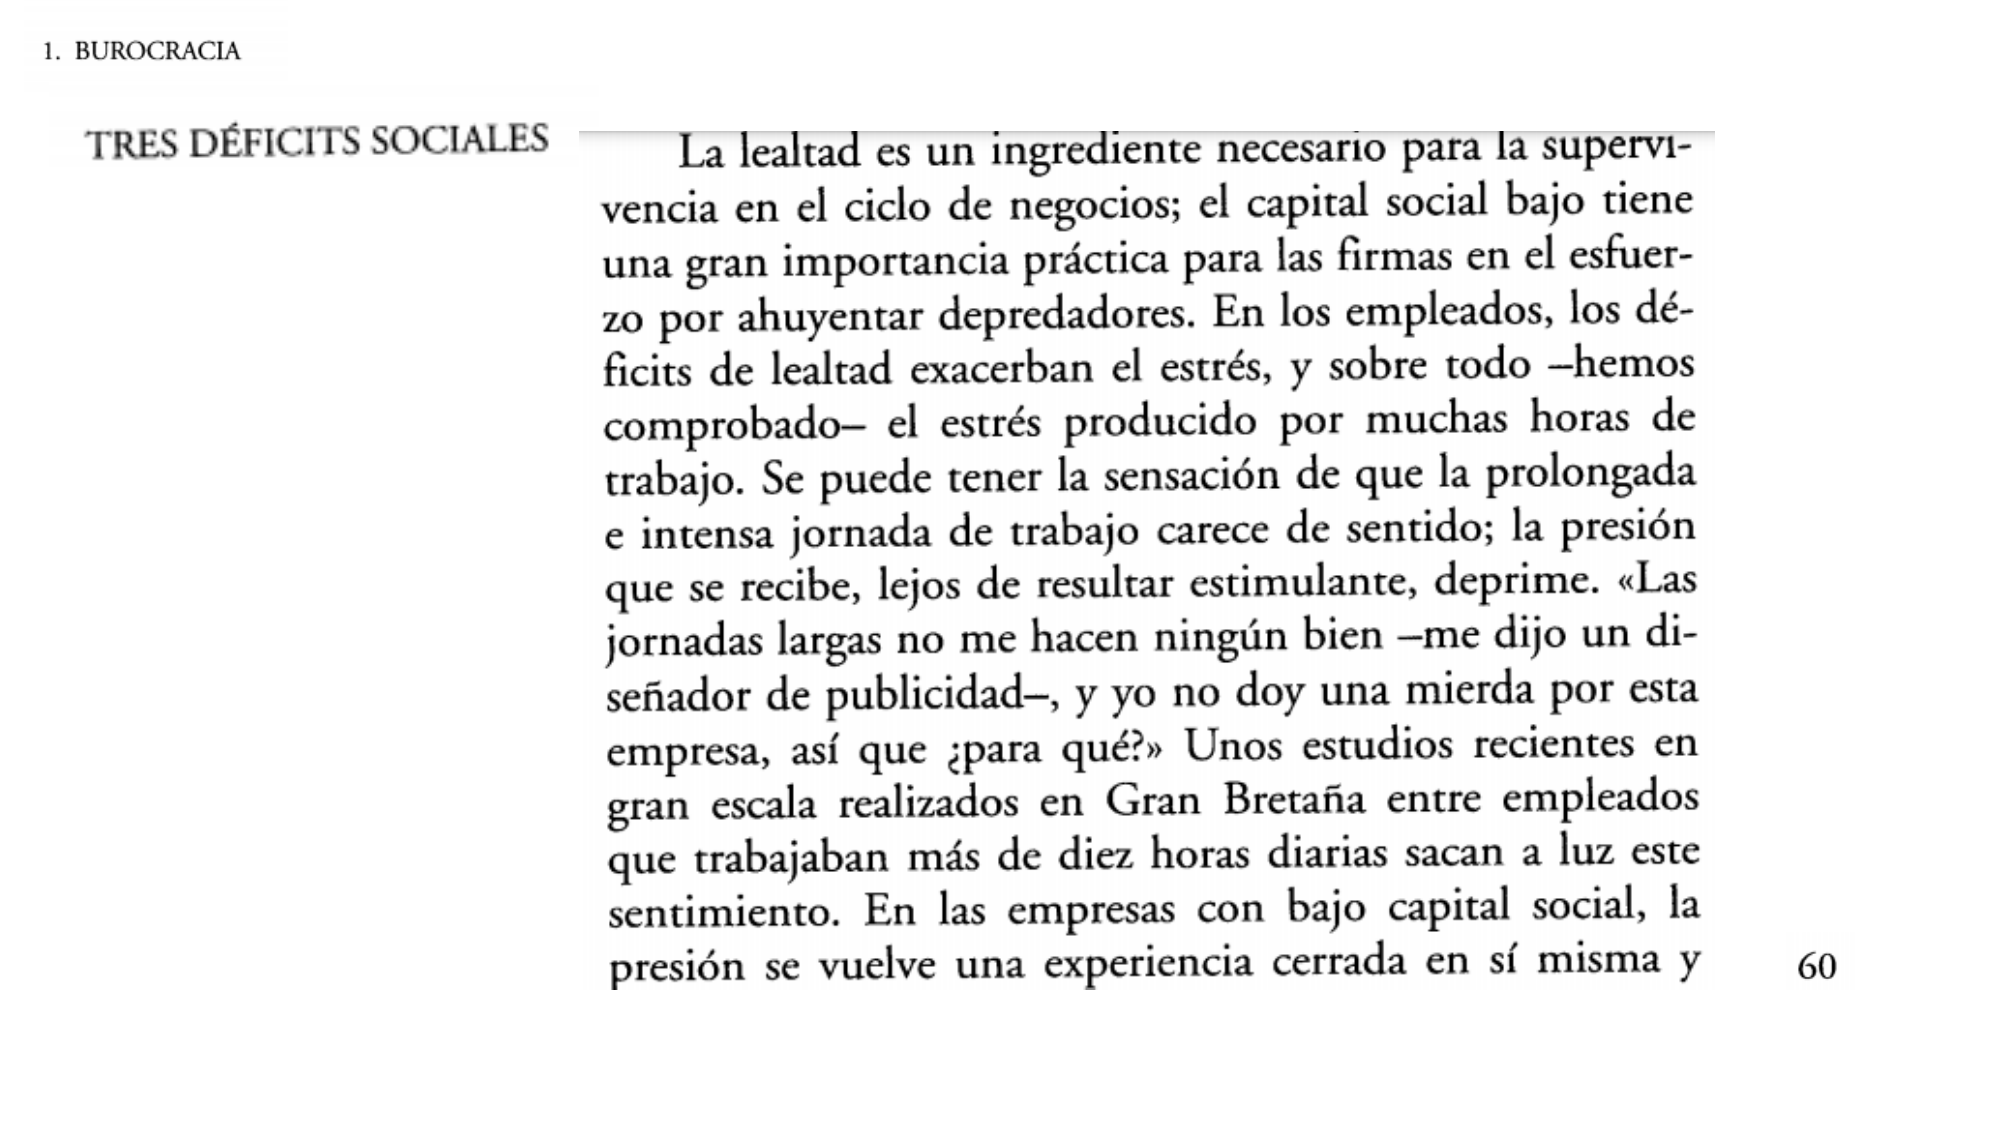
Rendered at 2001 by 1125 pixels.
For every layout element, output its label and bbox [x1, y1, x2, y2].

picture [24, 0, 1715, 990]
picture [1786, 932, 1856, 990]
